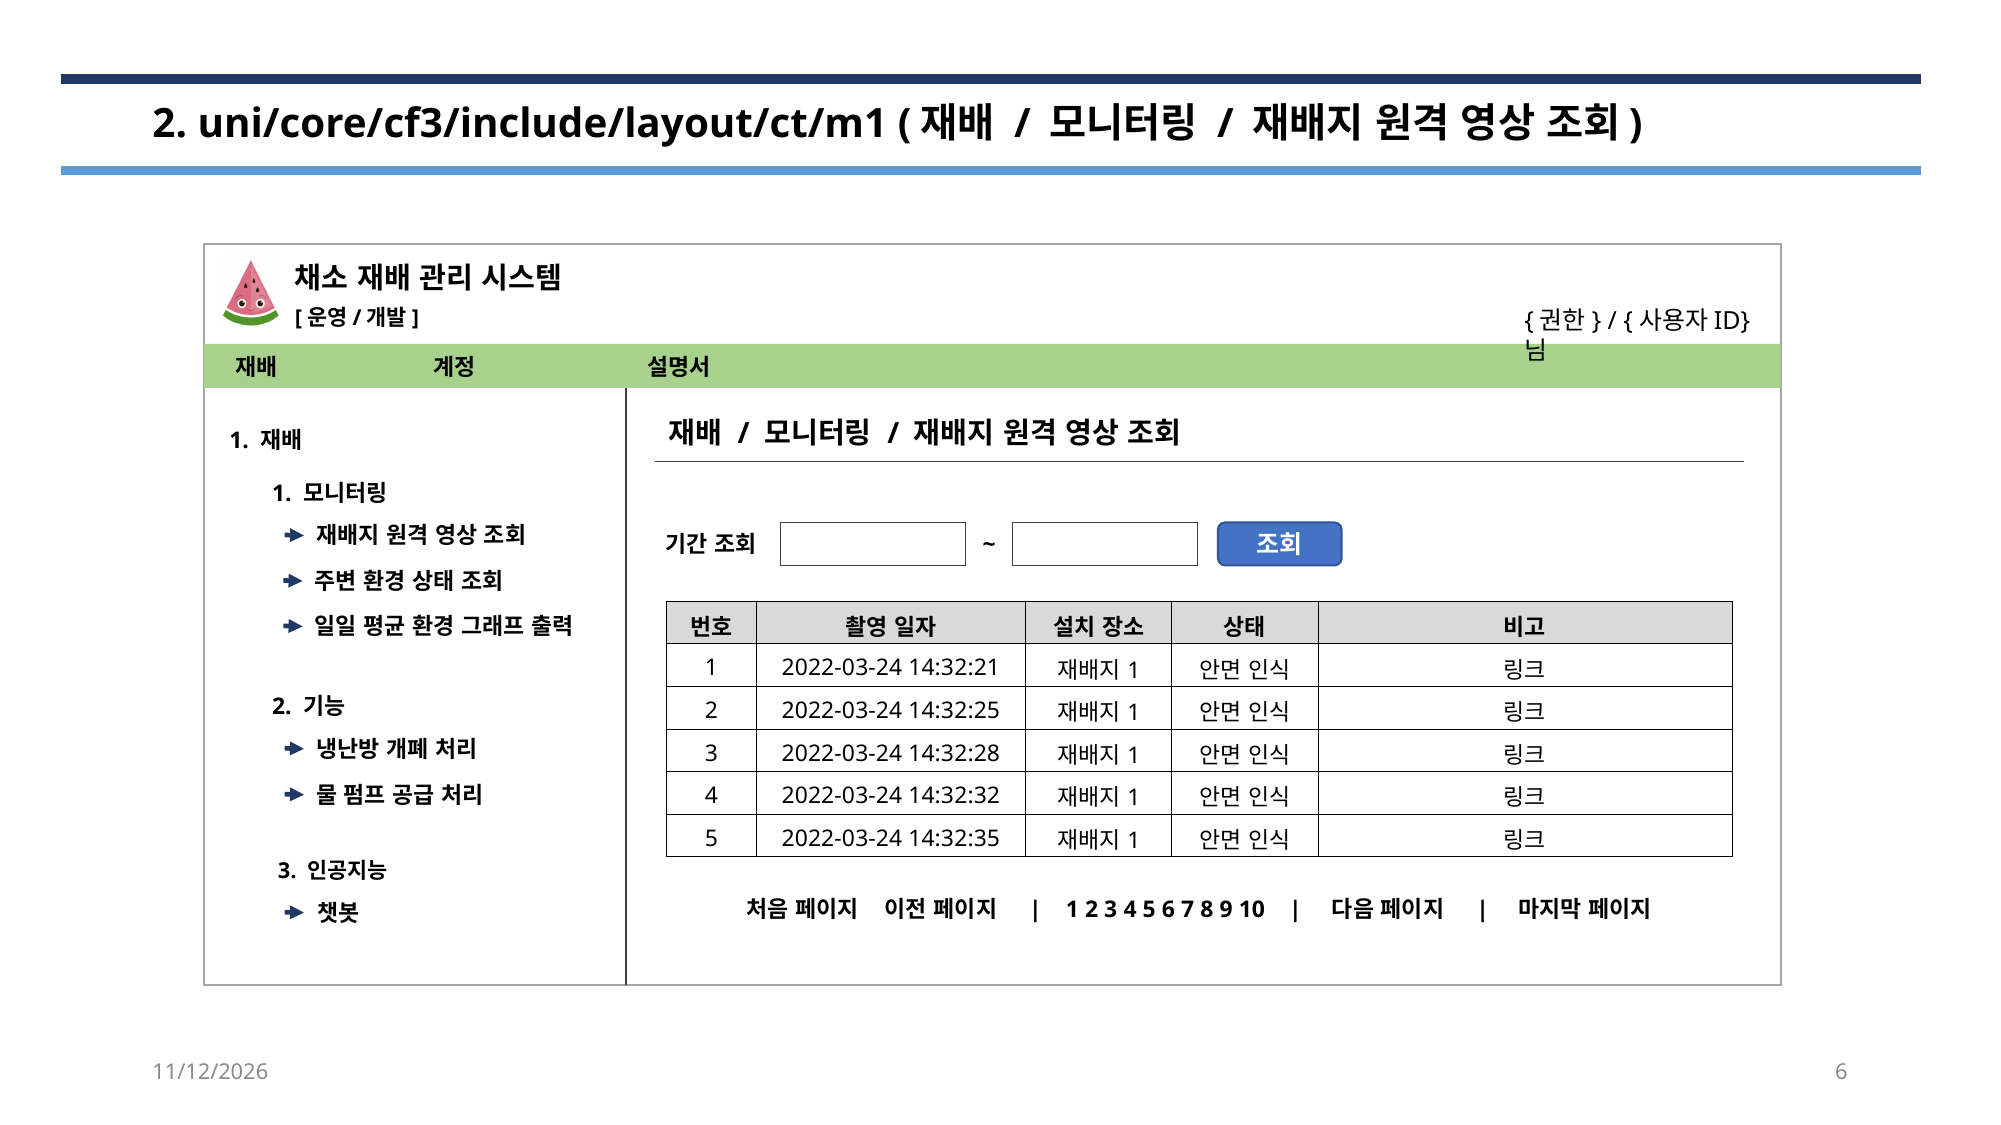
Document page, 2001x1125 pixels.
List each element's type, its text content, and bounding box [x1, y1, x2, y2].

table_cell 재배지1 [1026, 644, 1171, 686]
text_box [203, 243, 1782, 343]
table_cell 안면 인식 [1172, 730, 1318, 771]
text_box [780, 521, 967, 566]
table_header 상태 [1172, 602, 1318, 643]
table_cell 재배지1 [1026, 730, 1171, 771]
table_cell 1 [667, 644, 756, 686]
text_box 계정 [418, 345, 593, 388]
table_header 번호 [667, 602, 756, 643]
text_box 재배 / 모니터링 / 재배지 원격 영상 조회 [653, 407, 1398, 457]
text_box 2. 기능 [257, 684, 556, 727]
text_box 물 펌프 공급 처리 [301, 772, 620, 815]
table_cell 3 [667, 730, 756, 771]
text_box 3. 인공지능 [263, 849, 564, 891]
table_cell 재배지1 [1026, 815, 1171, 856]
text_box 재배지 원격 영상 조회 [301, 513, 600, 556]
table_cell 5 [667, 815, 756, 856]
table_cell 2022-03-24 14:32:35 [757, 815, 1025, 856]
text_box 설명서 [632, 345, 806, 388]
text_box 1. 모니터링 [257, 470, 556, 513]
table_cell 재배지1 [1026, 687, 1171, 729]
text_box 일일 평균 환경 그래프 출력 [299, 604, 620, 647]
table_cell 2 [667, 687, 756, 729]
text_box ~ [966, 522, 1013, 565]
table_cell 2022-03-24 14:32:32 [757, 772, 1025, 814]
table_header 촬영 일자 [757, 602, 1025, 643]
text_box 재배 [220, 345, 394, 388]
table_cell 재배지1 [1026, 772, 1171, 814]
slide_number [137, 1042, 588, 1103]
table_header 비고 [1319, 602, 1732, 643]
title 2. uni/core/cf3/include/layout/ct/m1 (재배 / 모니터링 / 재배지 원격 영상 조회) [137, 80, 1863, 168]
text_box 주변 환경 상태 조회 [299, 559, 599, 602]
table_cell 2022-03-24 14:32:21 [757, 644, 1025, 686]
table_cell 안면 인식 [1172, 815, 1318, 856]
slide_number 6 [1412, 1042, 1863, 1103]
text_box 기간 조회 [641, 522, 780, 565]
table_cell 링크 [1319, 815, 1732, 856]
table_cell 안면 인식 [1172, 644, 1318, 686]
table_cell 링크 [1319, 730, 1732, 771]
text_box 조회 [1216, 521, 1343, 567]
table_cell 링크 [1319, 772, 1732, 814]
table_cell 링크 [1319, 644, 1732, 686]
text_box 1. 재배 [214, 418, 514, 461]
picture [220, 254, 281, 329]
text_box [1012, 521, 1199, 566]
text_box 챗봇 [302, 890, 621, 933]
table_cell 2022-03-24 14:32:28 [757, 730, 1025, 771]
text_box [627, 389, 1782, 986]
table_cell 안면 인식 [1172, 687, 1318, 729]
text_box [203, 389, 626, 986]
text_box {권한} / {사용자ID}님 [1509, 297, 1781, 372]
text_box 채소 재배 관리 시스템 [280, 251, 598, 302]
table_cell 안면 인식 [1172, 772, 1318, 814]
table_cell 2022-03-24 14:32:25 [757, 687, 1025, 729]
table_header 설치 장소 [1026, 602, 1171, 643]
table_cell 4 [667, 772, 756, 814]
text_box [203, 343, 1782, 389]
text_box 처음 페이지 이전 페이지 | 1 2 3 4 5 6 7 8 9 10 | 다음 페이지 | 마지막 페이지 [678, 887, 1721, 930]
text_box 냉난방 개폐 처리 [301, 726, 620, 770]
table_cell 링크 [1319, 687, 1732, 729]
text_box [운영/개발] [280, 296, 583, 338]
